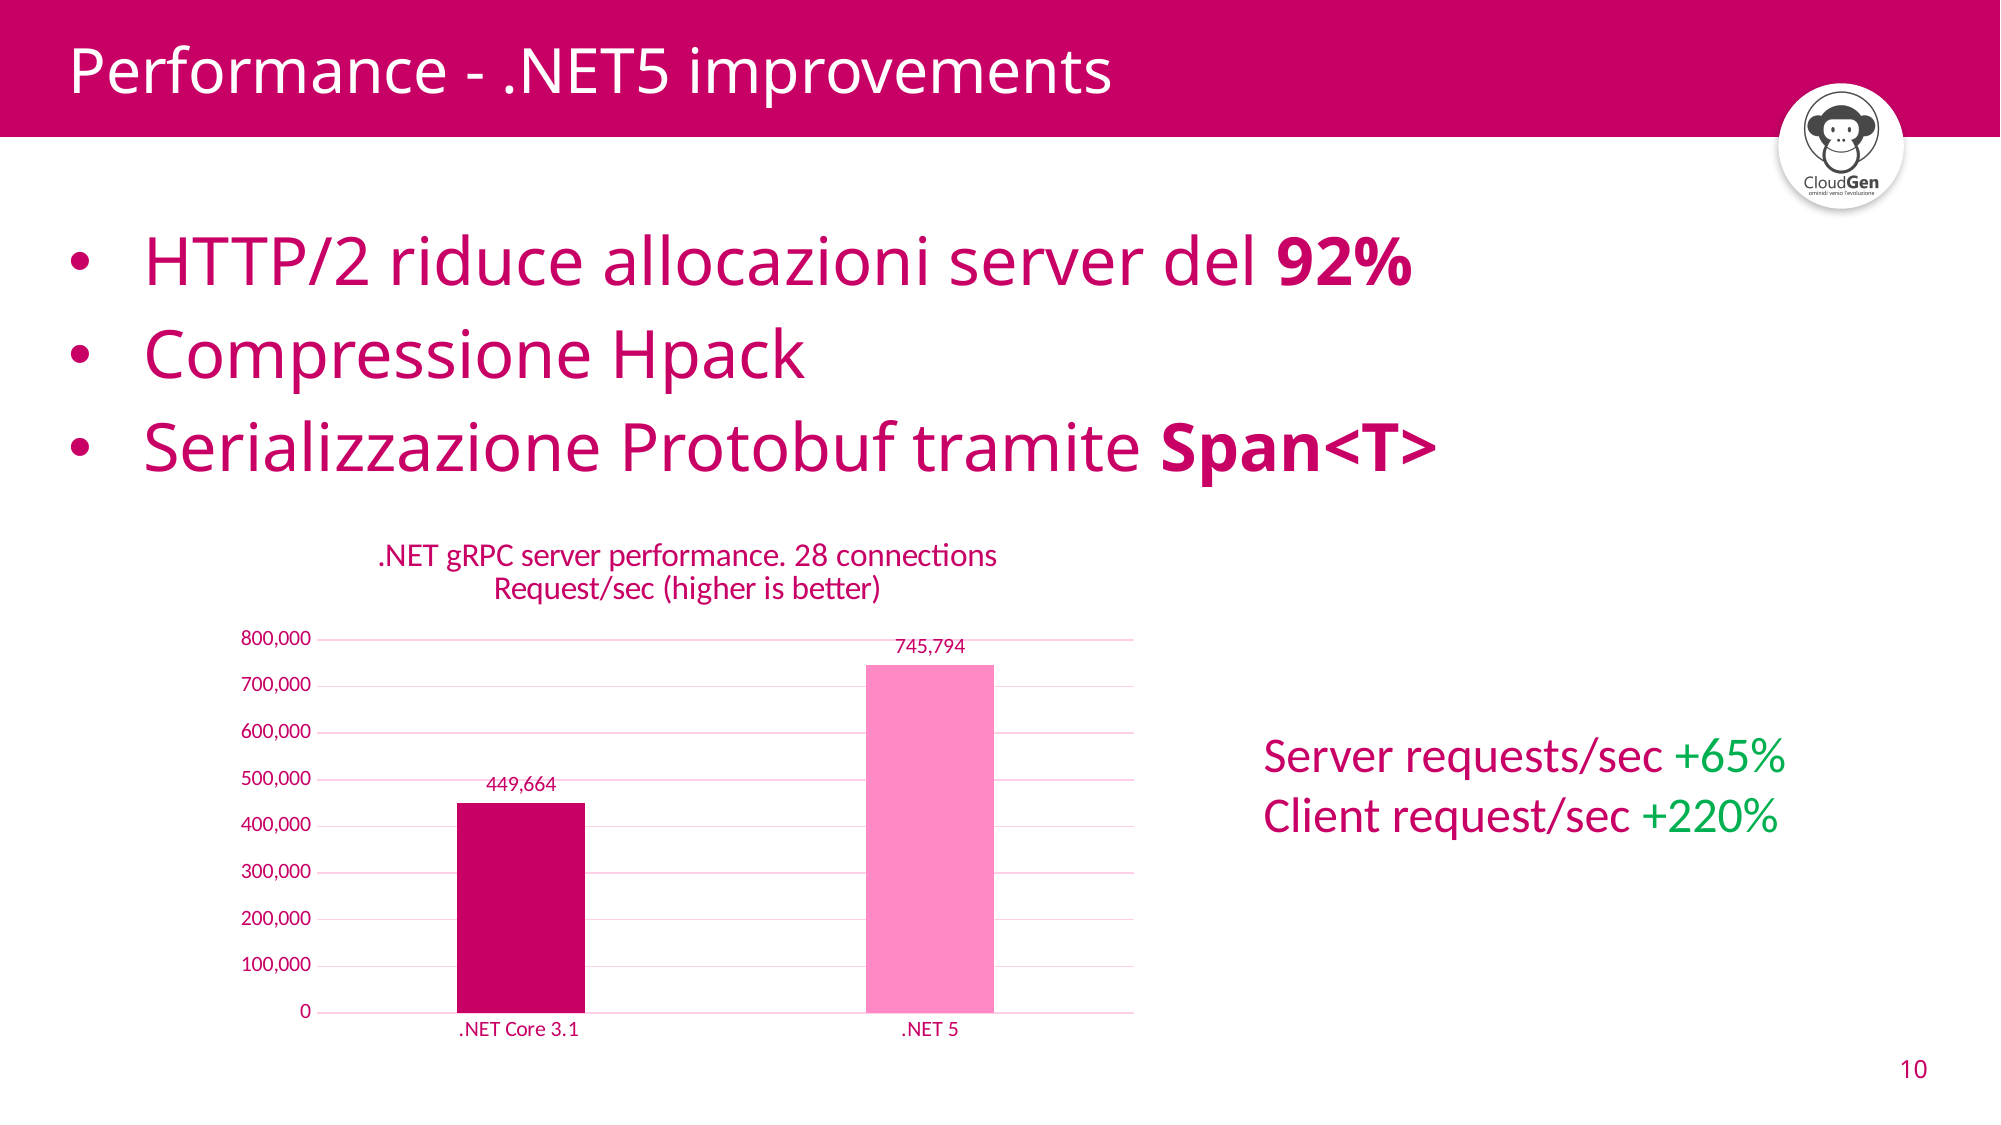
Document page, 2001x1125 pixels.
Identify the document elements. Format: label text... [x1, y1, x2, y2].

title Performance - .NET5 improvements [53, 22, 1863, 126]
text_box Server requests/sec +65% Client request/sec +220% [1248, 714, 1831, 850]
picture [1785, 86, 1897, 197]
chart [222, 512, 1154, 1054]
list HTTP/2 riduce allocazioni server del 92% Compressione Hpack Serializzazione Protobuf tramite Span<T> [53, 220, 1863, 1103]
